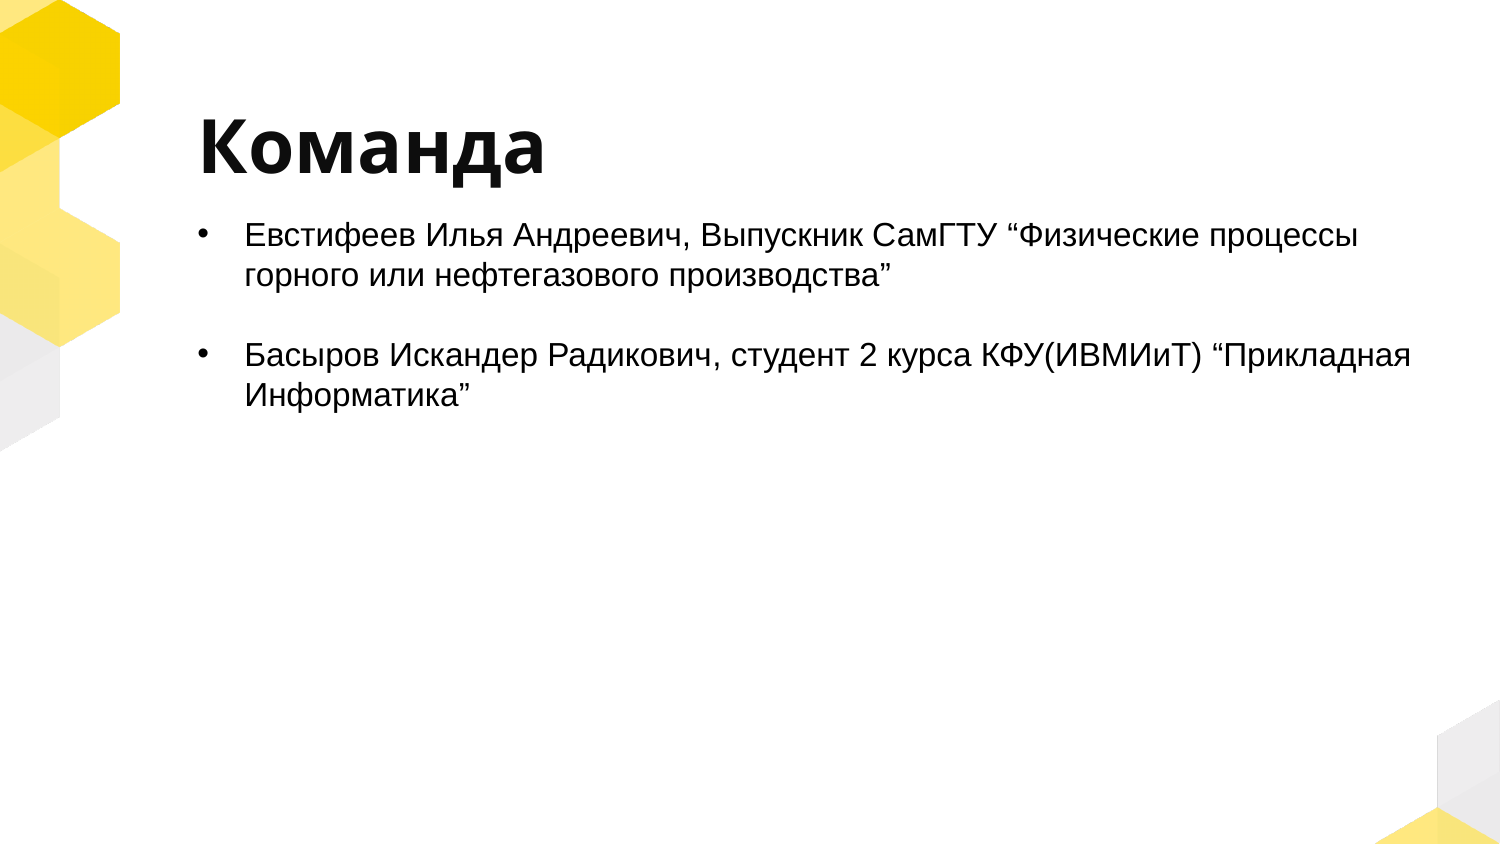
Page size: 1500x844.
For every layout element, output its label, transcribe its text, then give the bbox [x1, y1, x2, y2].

picture [1348, 682, 1500, 844]
text_box Евстифеев Илья Андреевич, Выпускник СамГТУ “Физические процессы горного или нефтегазового производства” Басыров Искандер Радикович, студент 2 курса КФУ(ИВМИиТ) “Прикладная Информатика” [182, 205, 1439, 420]
text_box Команда [182, 82, 707, 205]
picture [0, 0, 141, 458]
